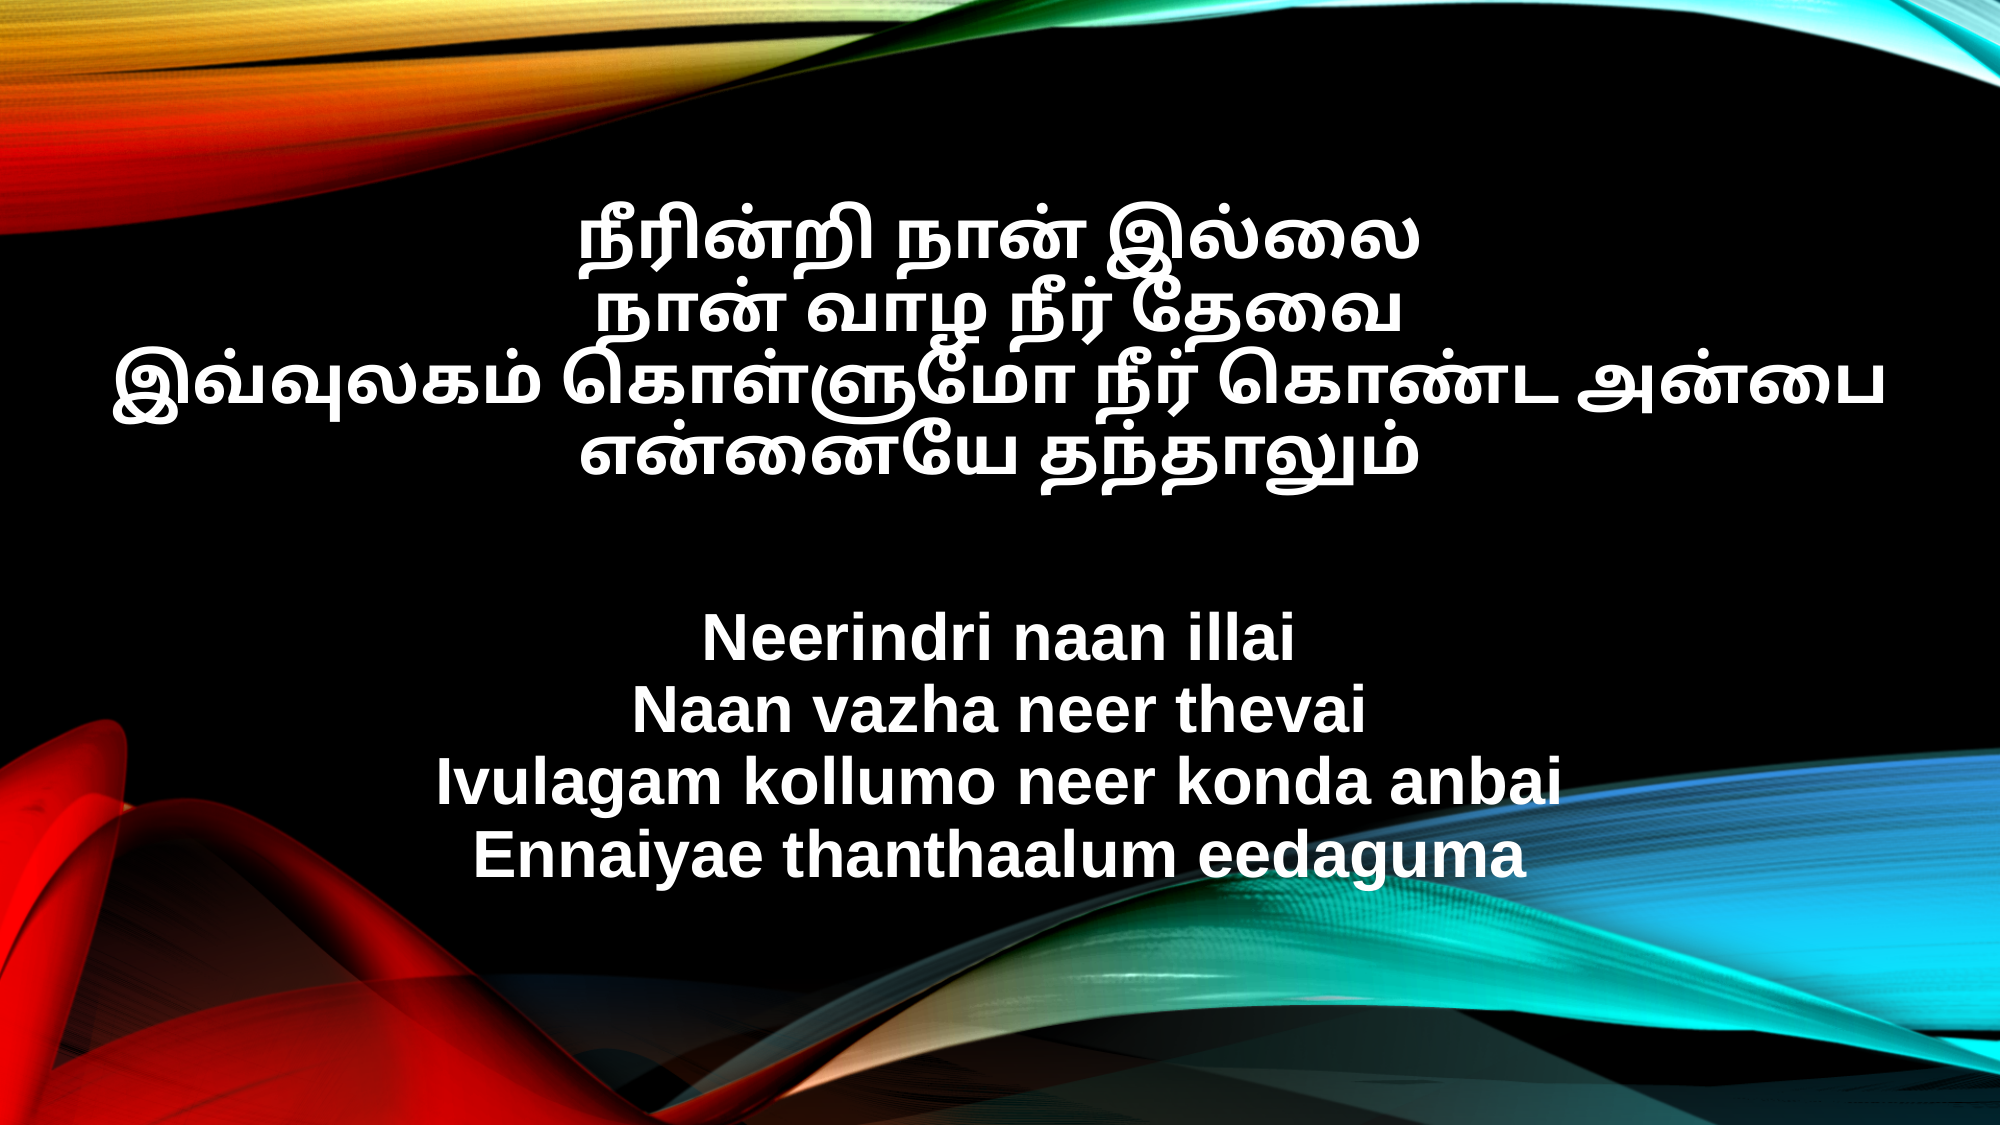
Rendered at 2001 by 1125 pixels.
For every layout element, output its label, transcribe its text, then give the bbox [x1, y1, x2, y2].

subtitle நீரின்றி நான் இல்லை நான் வாழ நீர் தேவை இவ்வுலகம் கொள்ளுமோ நீர் கொண்ட அன்பை என்னையே தந்தாலும் Neerindri naan illai Naan vazha neer thevai Ivulagam kollumo neer konda anbai Ennaiyae thanthaalum eedaguma [0, 0, 2000, 1125]
